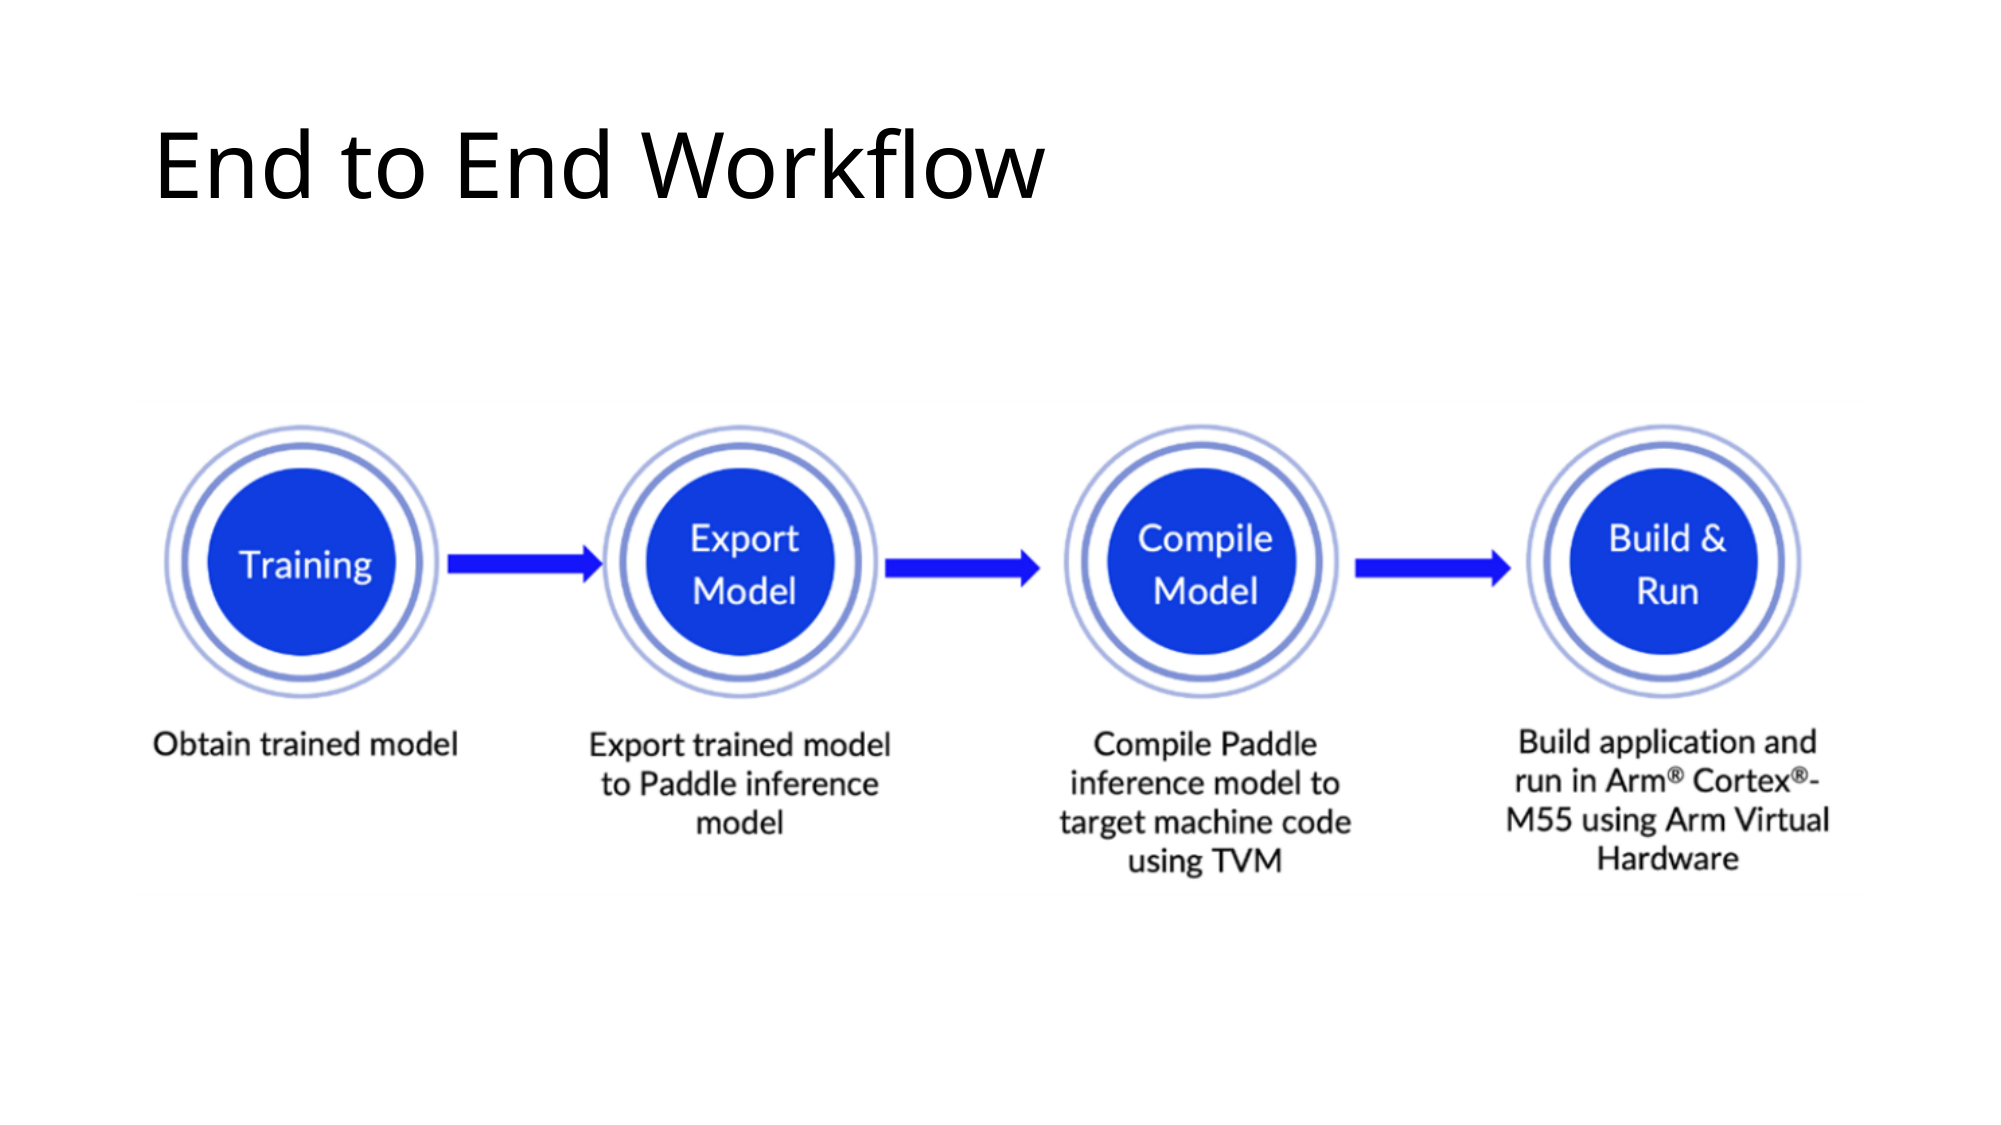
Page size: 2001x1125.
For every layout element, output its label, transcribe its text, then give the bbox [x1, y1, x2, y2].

title End to End Workflow [137, 59, 1863, 278]
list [137, 395, 1863, 918]
